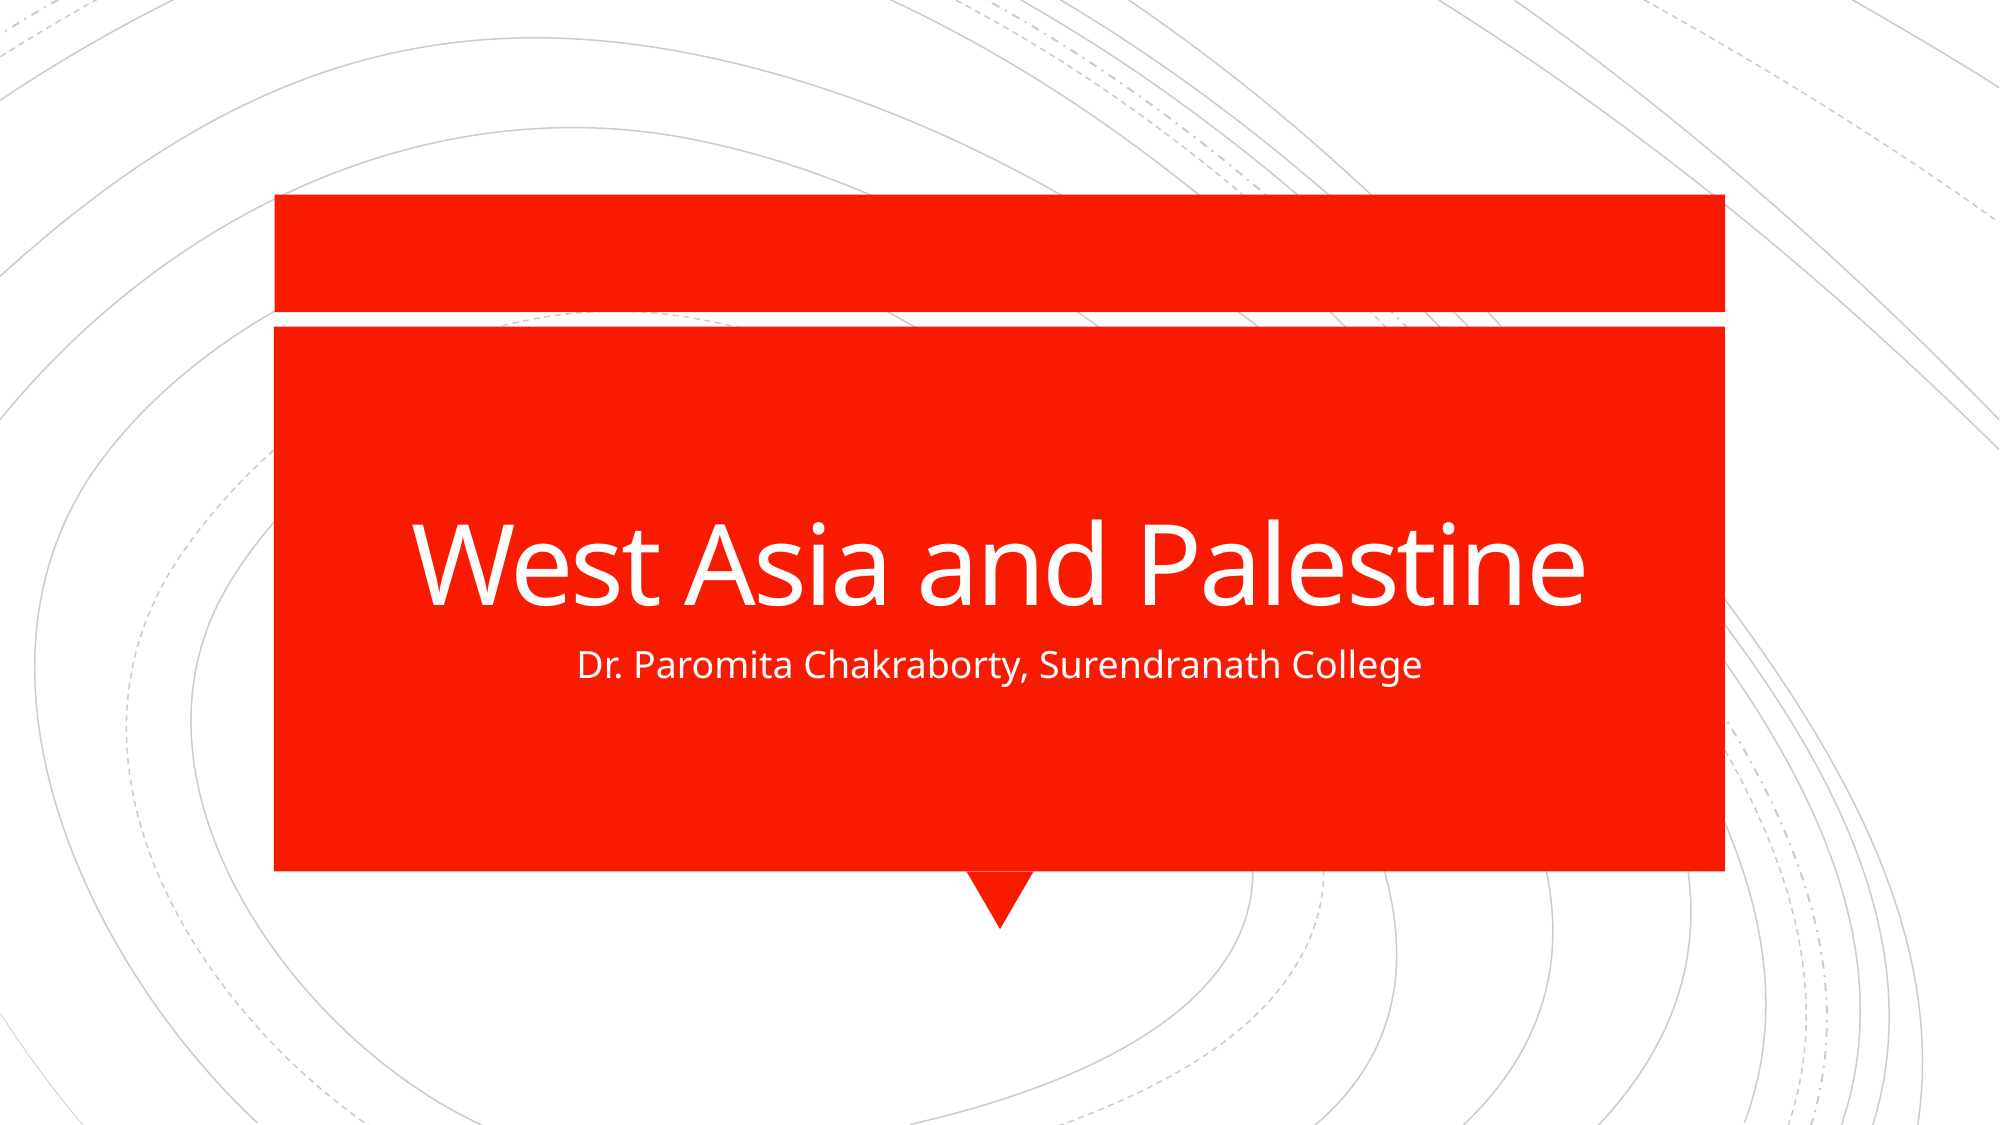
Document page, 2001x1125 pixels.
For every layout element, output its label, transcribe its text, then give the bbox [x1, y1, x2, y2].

subtitle Dr. Paromita Chakraborty, Surendranath College [288, 640, 1712, 858]
title West Asia and Palestine [288, 340, 1713, 628]
